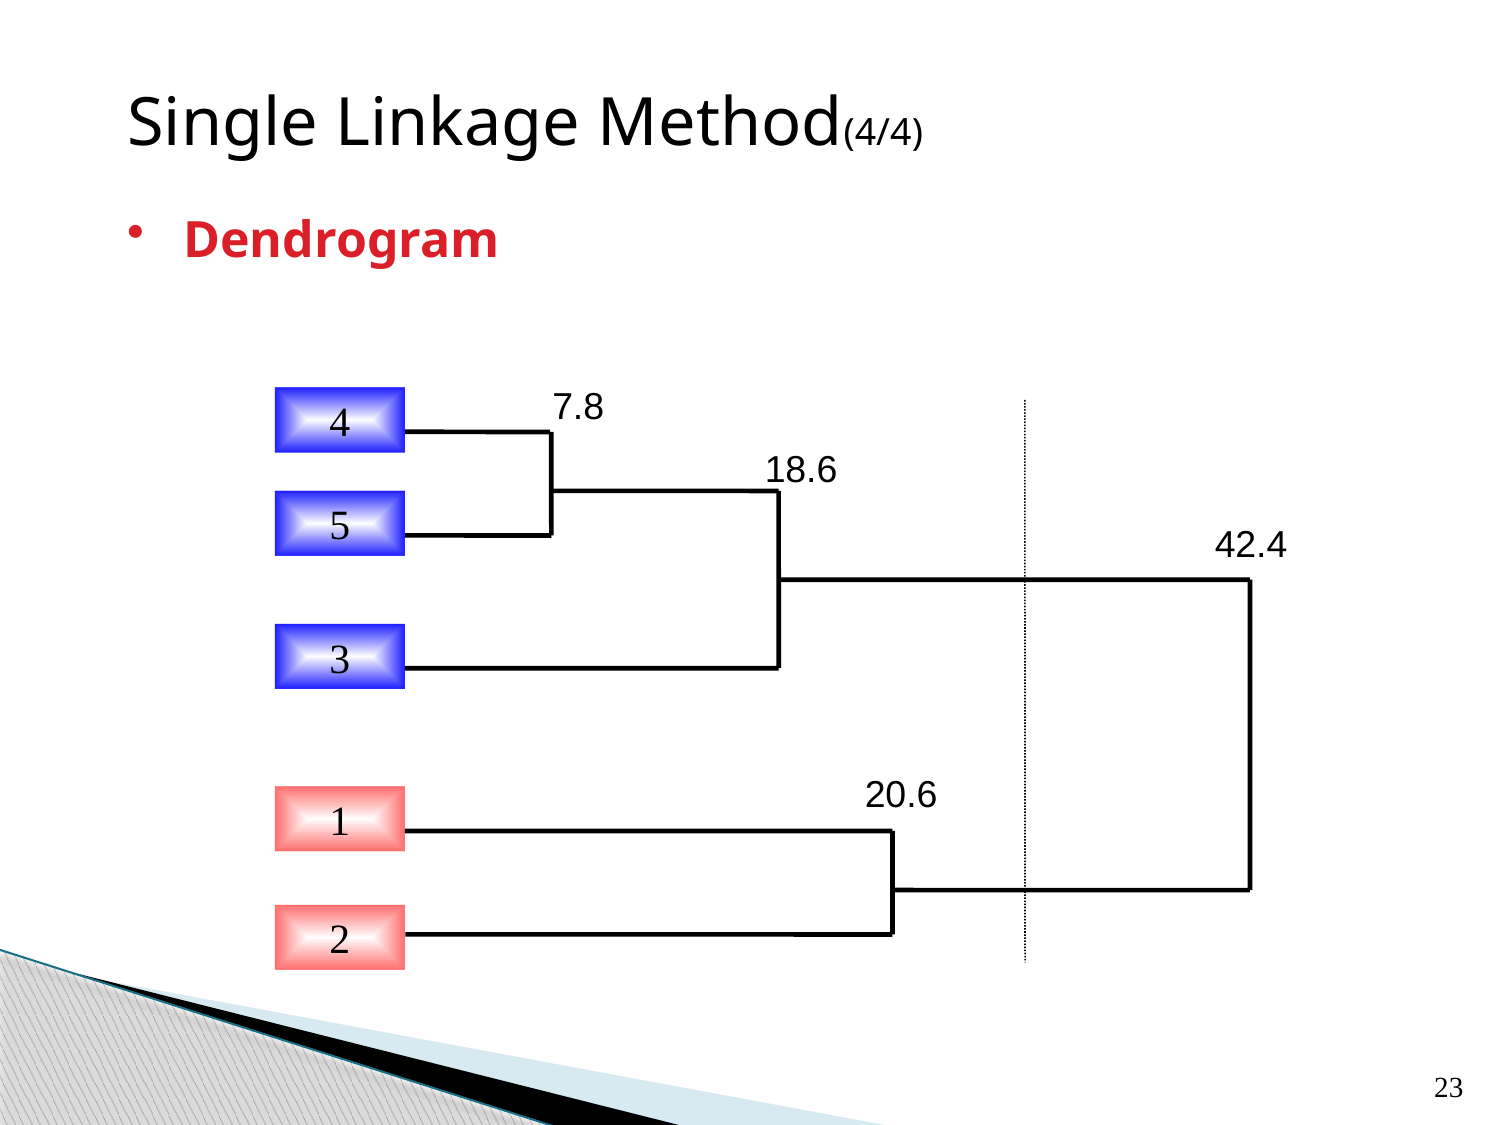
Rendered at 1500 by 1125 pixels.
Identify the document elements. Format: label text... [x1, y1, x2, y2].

text_box 5 [274, 490, 405, 556]
text_box 2 [274, 904, 405, 970]
text_box 42.4 [1200, 512, 1313, 573]
text_box 1 [274, 786, 405, 852]
text_box 4 [274, 387, 405, 453]
text_box 20.6 [849, 762, 963, 823]
text_box 3 [274, 623, 405, 689]
text_box 7.8 [537, 374, 650, 435]
slide_number 23 [1418, 1051, 1479, 1112]
text_box Single Linkage Method(4/4) [112, 37, 1388, 200]
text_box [404, 431, 552, 536]
text_box Dendrogram [112, 200, 1388, 1000]
text_box 18.6 [750, 437, 863, 498]
